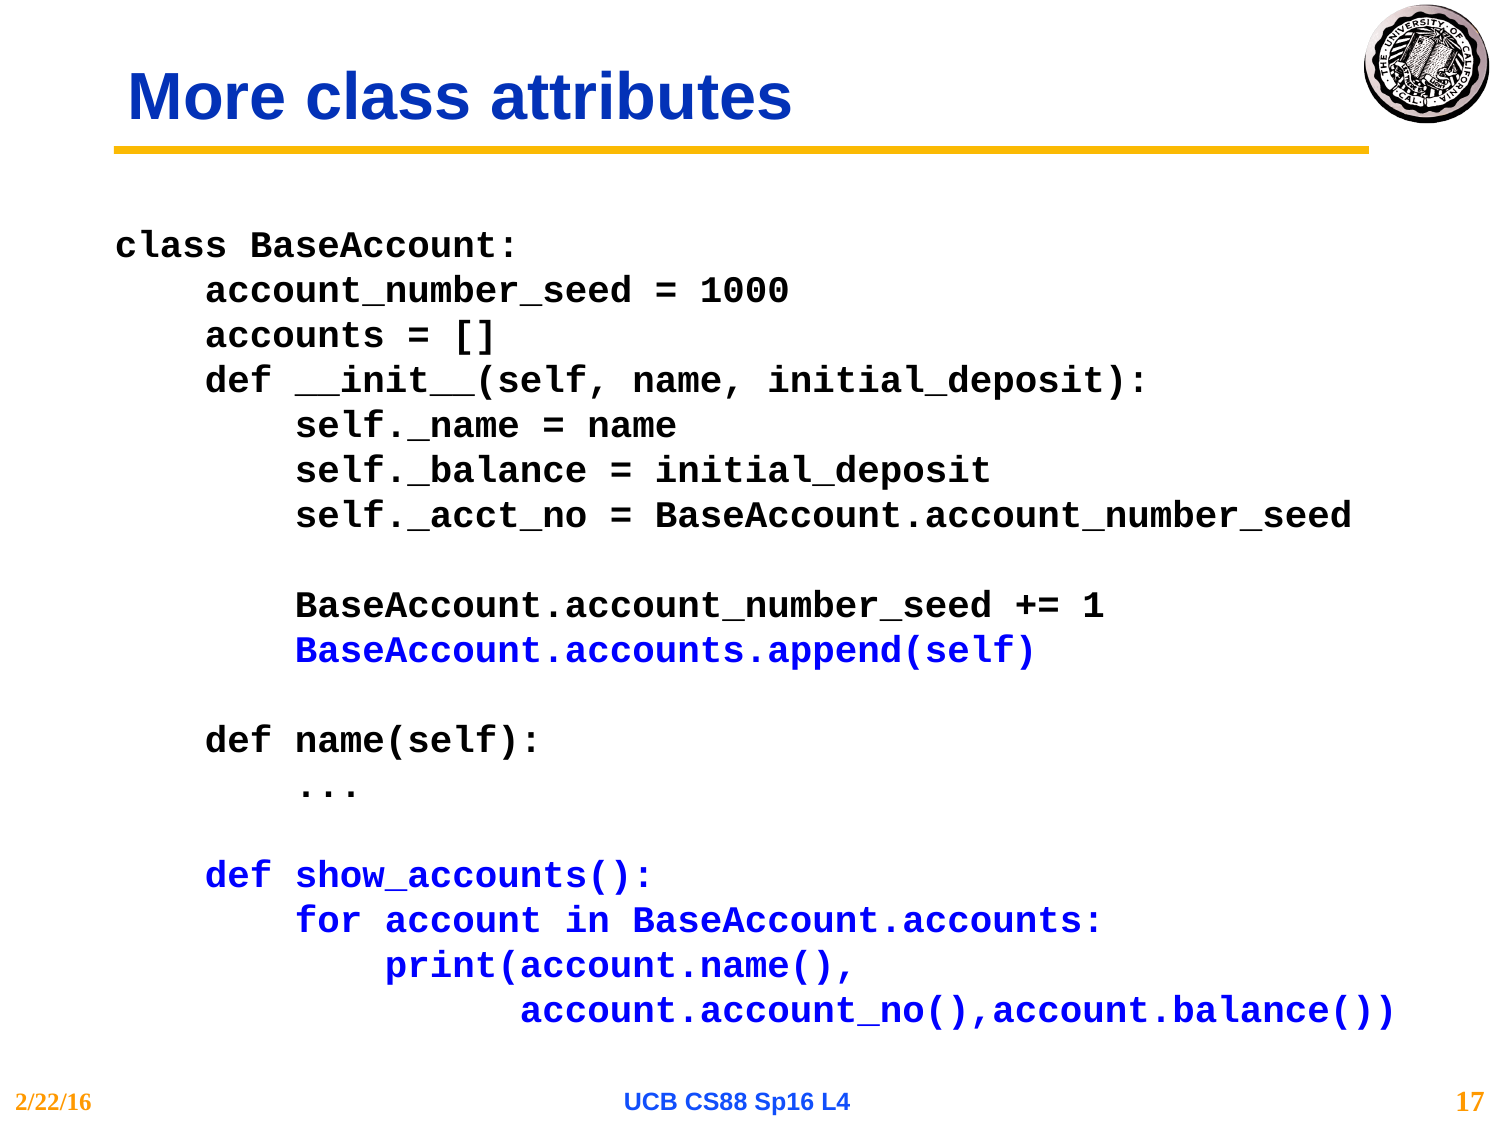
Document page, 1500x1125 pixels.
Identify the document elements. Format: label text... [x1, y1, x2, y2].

picture [1350, 0, 1500, 127]
footer UCB CS88 Sp16 L4 [499, 1083, 976, 1125]
text_box class BaseAccount: account_number_seed = 1000 accounts = [] def __init__(self, name, initial_deposit): self._name = name self._balance = initial_deposit self._acct_no = BaseAccount.account_number_seed BaseAccount.account_number_seed += 1 BaseAccount.accounts.append(self) def name(self): ... def show_accounts(): for account in BaseAccount.accounts: print(account.name(), account.account_no(),account.balance()) [99, 212, 1425, 1083]
title More class attributes [112, 37, 1375, 159]
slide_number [0, 1074, 251, 1125]
slide_number 17 [1412, 1074, 1500, 1125]
